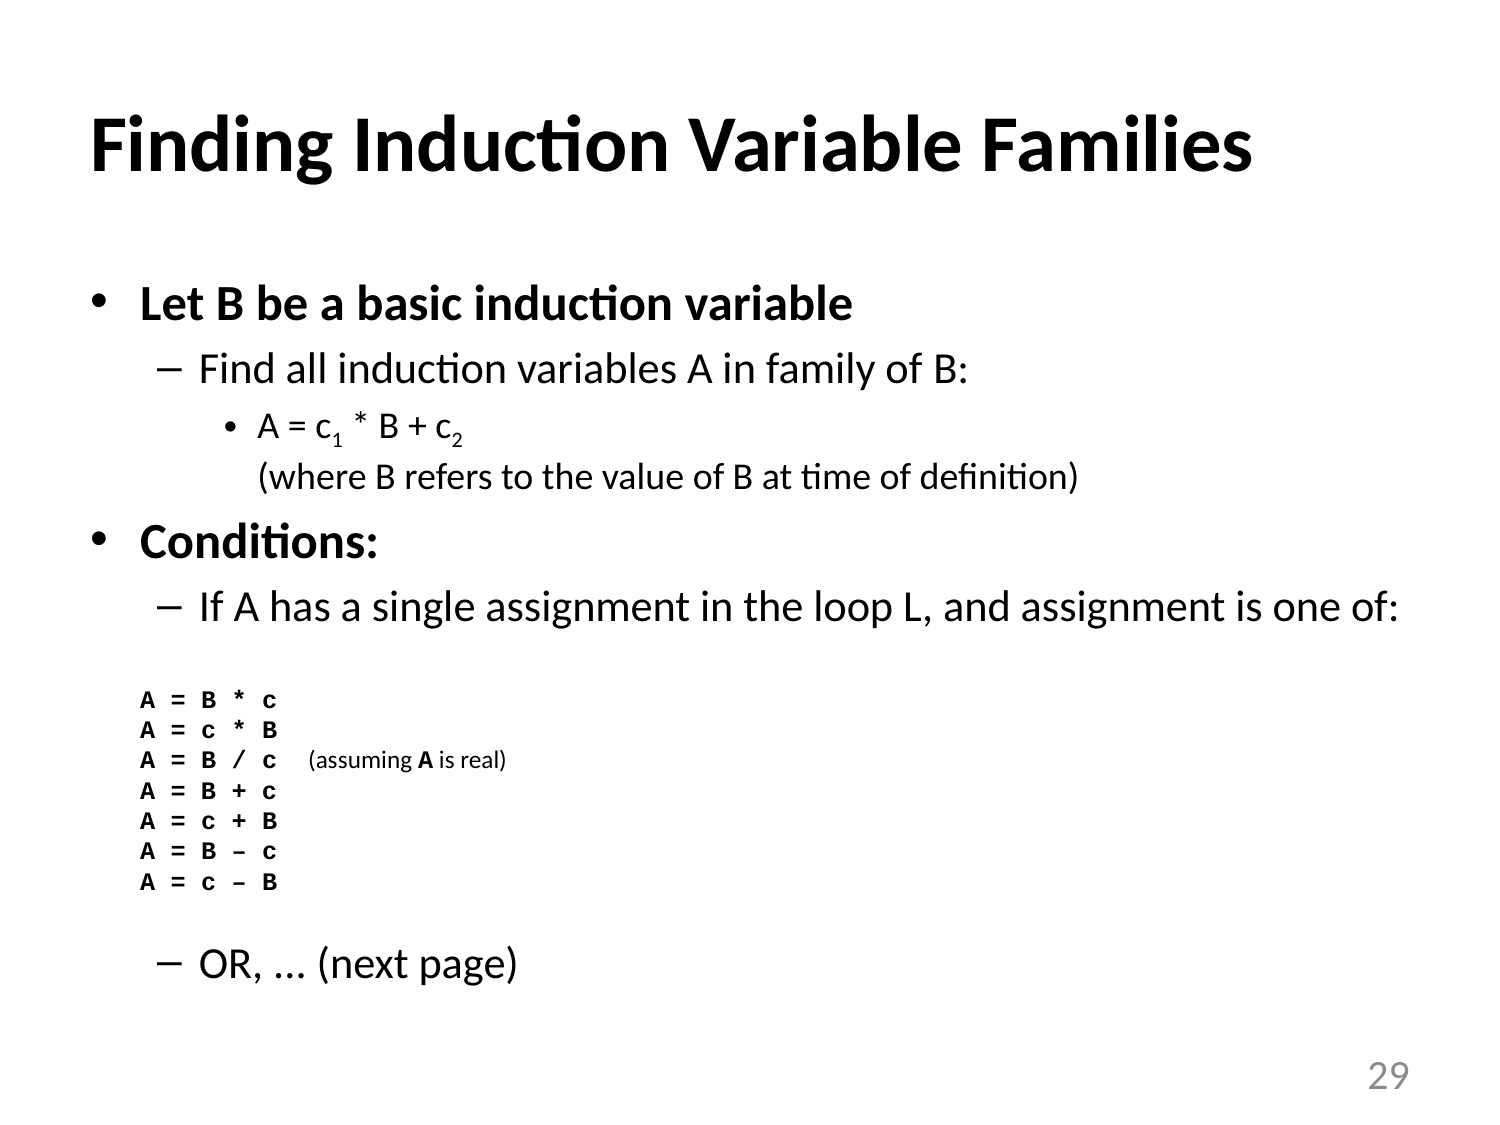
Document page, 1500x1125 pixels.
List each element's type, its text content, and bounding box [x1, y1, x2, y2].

title Finding Induction Variable Families [75, 45, 1425, 233]
list Let B be a basic induction variable Find all induction variables A in family of B: A = c1 * B + c2 (where B refers to the value of B at time of definition) Conditions: If A has a single assignment in the loop L, and assignment is one of: A = B * c A = c * B A = B / c (assuming A is real) A = B + c A = c + B A = B – c A = c – B OR, ... (next page) [75, 262, 1425, 1005]
slide_number 29 [1074, 1042, 1425, 1103]
